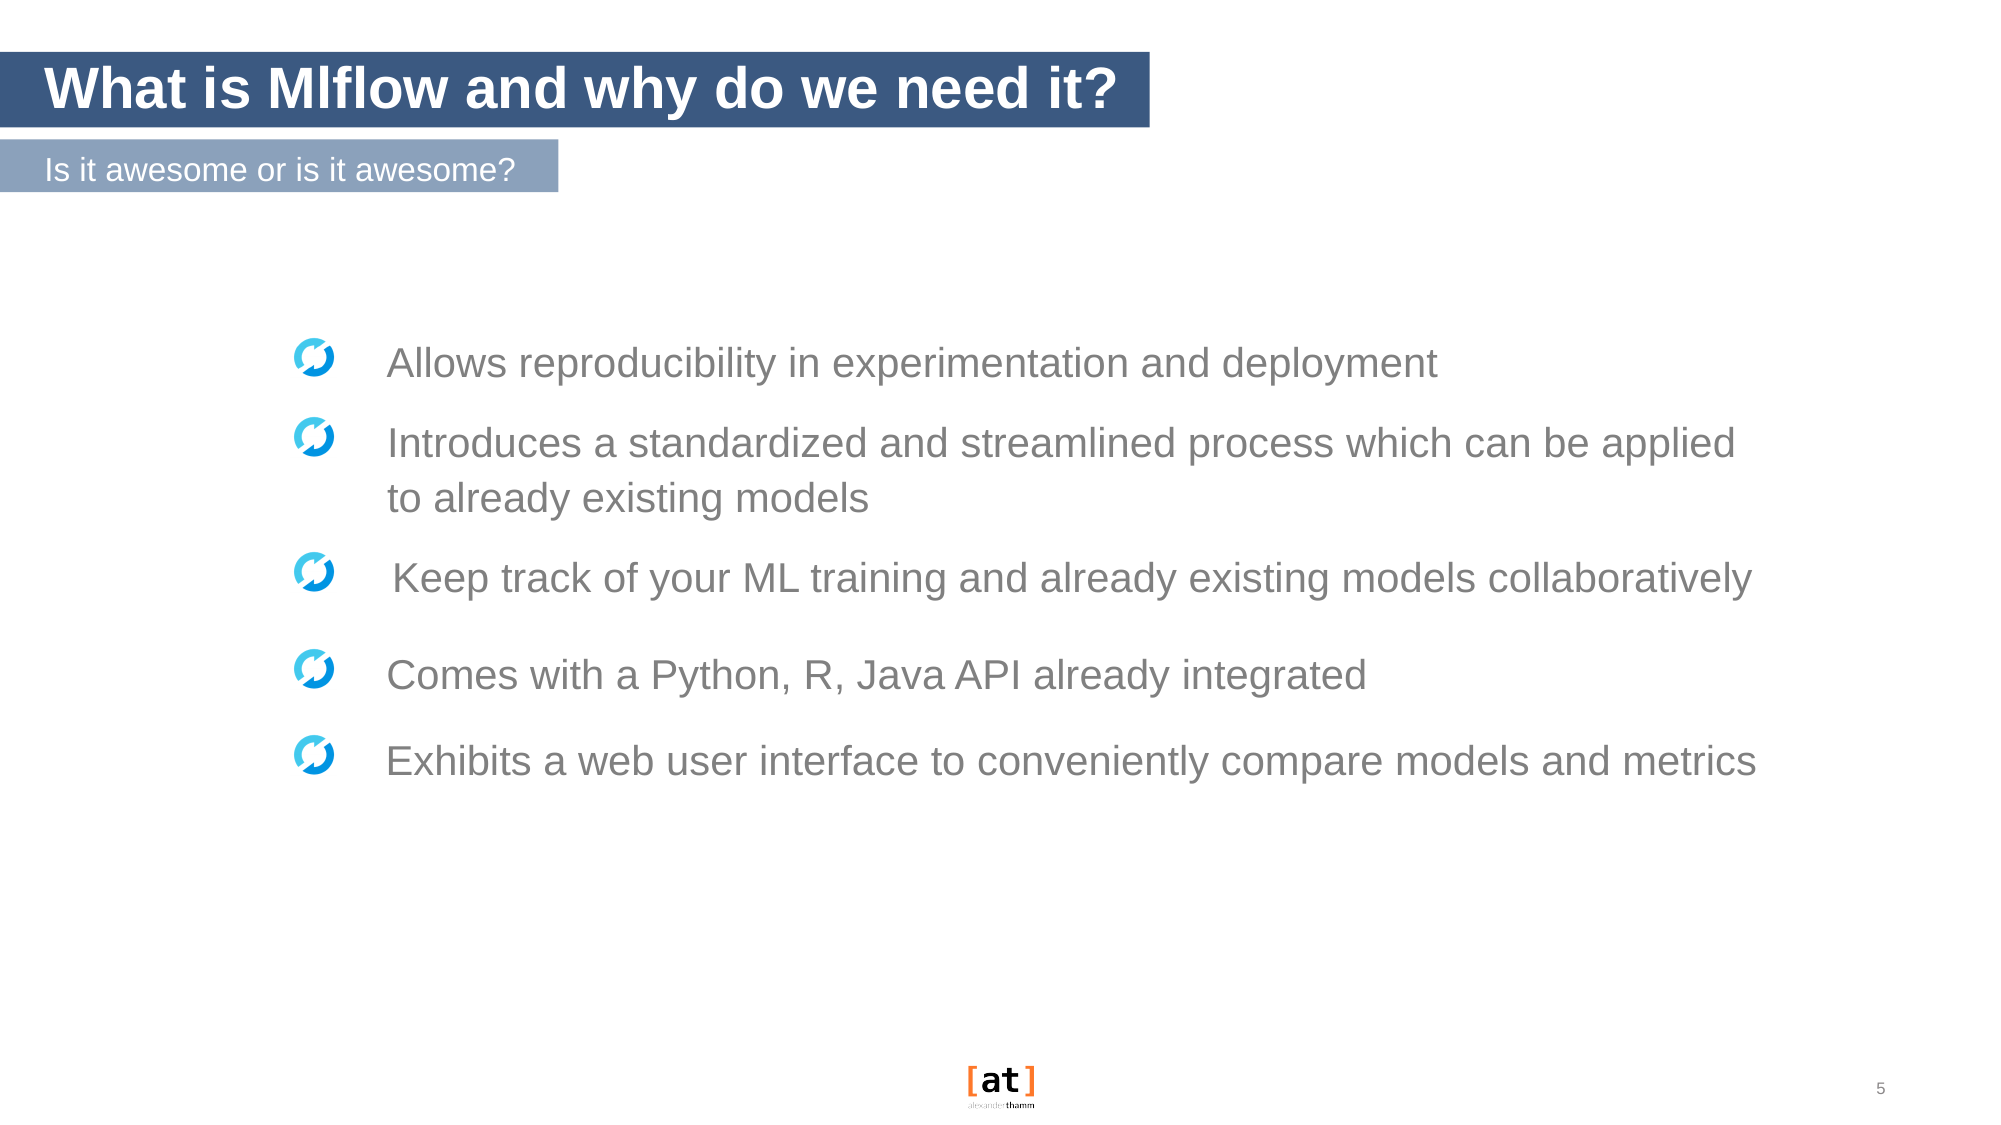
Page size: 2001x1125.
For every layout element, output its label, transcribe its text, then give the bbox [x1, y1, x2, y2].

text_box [290, 728, 1761, 781]
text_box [290, 331, 1443, 383]
picture [961, 1062, 1039, 1110]
title What is Mlflow and why do we need it? [0, 51, 1150, 128]
slide_number 5 [1826, 1075, 1886, 1100]
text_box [290, 545, 1763, 597]
list Is it awesome or is it awesome? [0, 139, 559, 193]
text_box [290, 410, 1741, 518]
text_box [290, 642, 1372, 694]
